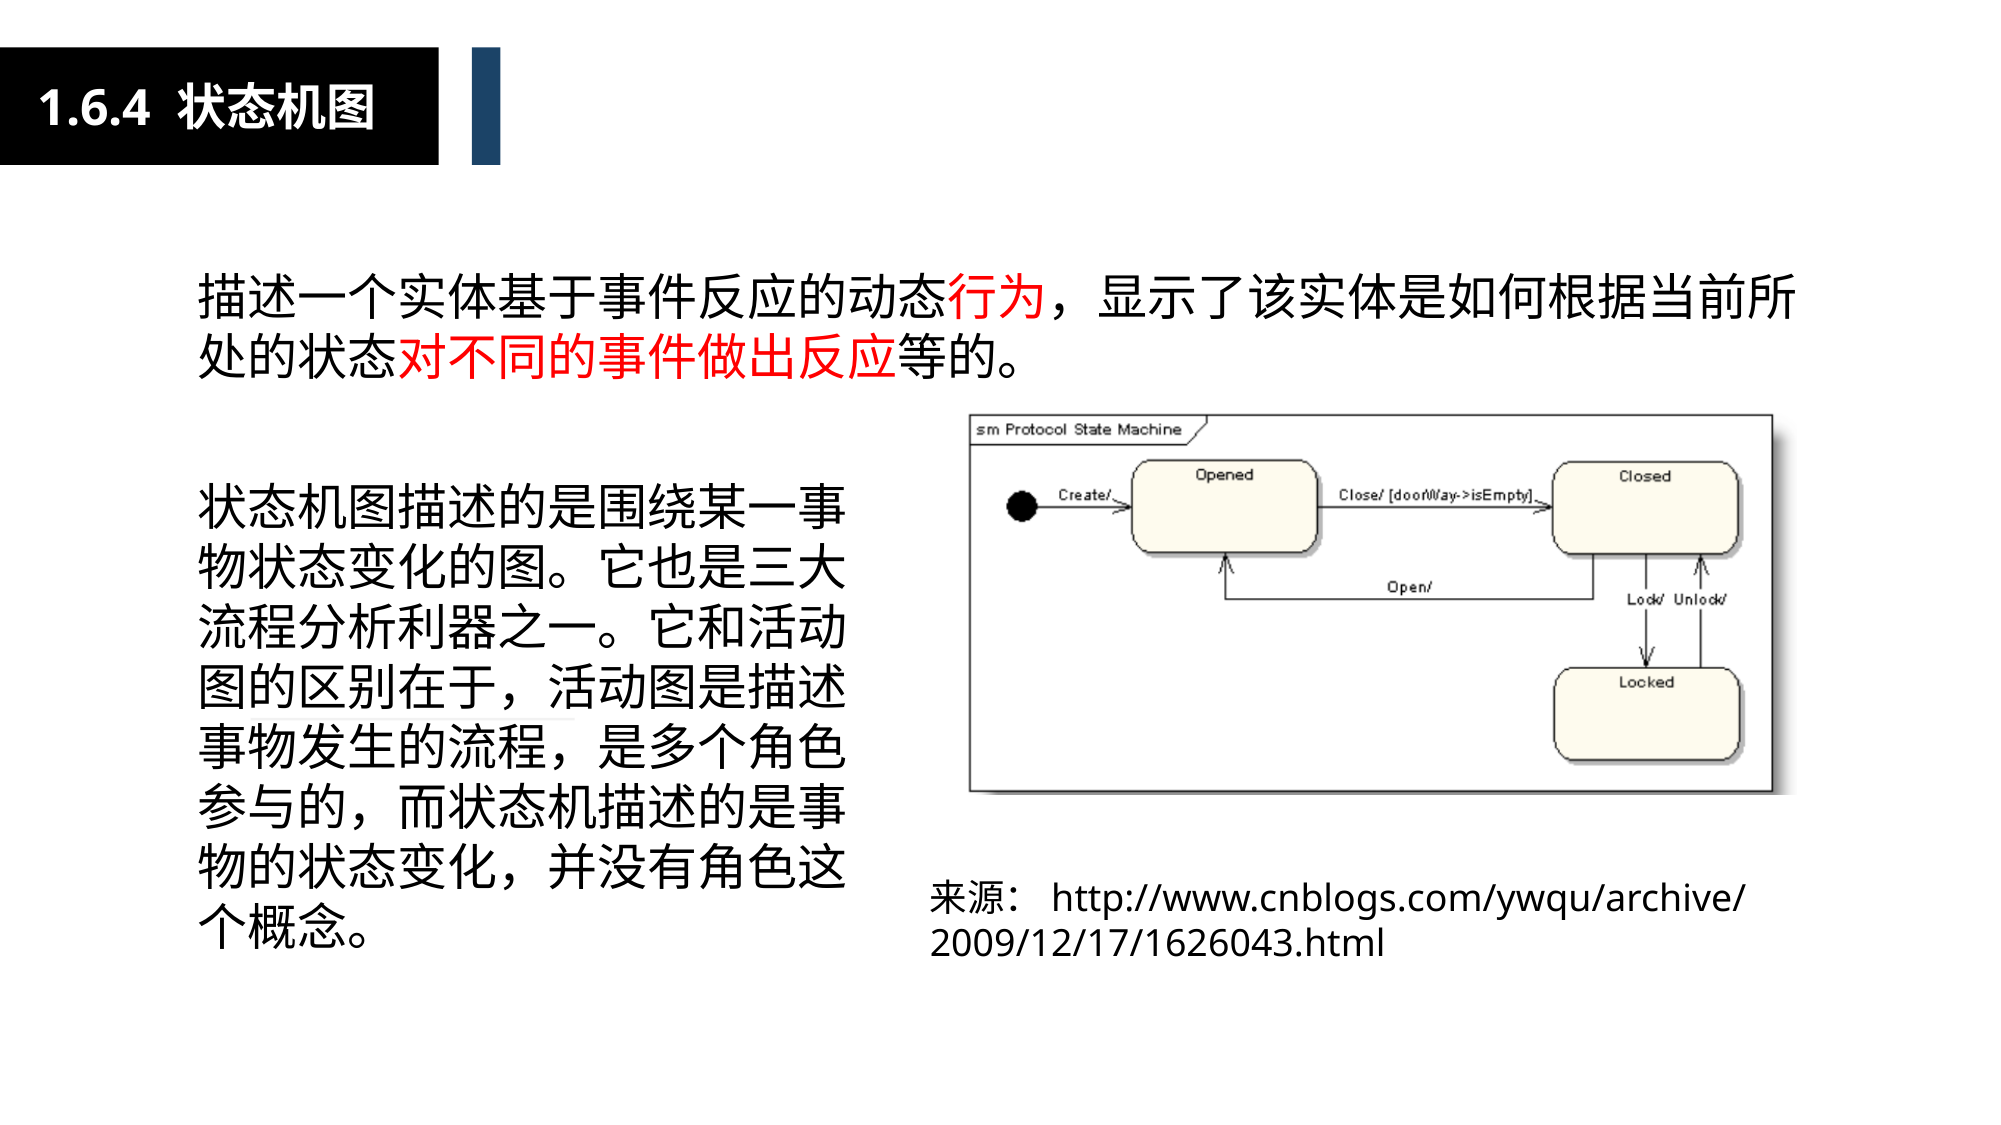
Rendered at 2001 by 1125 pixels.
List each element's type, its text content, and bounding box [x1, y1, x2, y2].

text_box [471, 46, 501, 166]
text_box [0, 46, 440, 166]
text_box 状态机图描述的是围绕某一事物状态变化的图。它也是三大流程分析利器之一。它和活动图的区别在于，活动图是描述事物发生的流程，是多个角色参与的，而状态机描述的是事物的状态变化，并没有角色这个概念。 [182, 468, 908, 963]
text_box 来源：http://www.cnblogs.com/ywqu/archive/2009/12/17/1626043.html [914, 866, 1908, 972]
text_box 描述一个实体基于事件反应的动态行为，显示了该实体是如何根据当前所处的状态对不同的事件做出反应等的。 [182, 258, 1862, 394]
text_box 1.6.4 状态机图 [0, 68, 414, 143]
picture [926, 394, 1797, 795]
